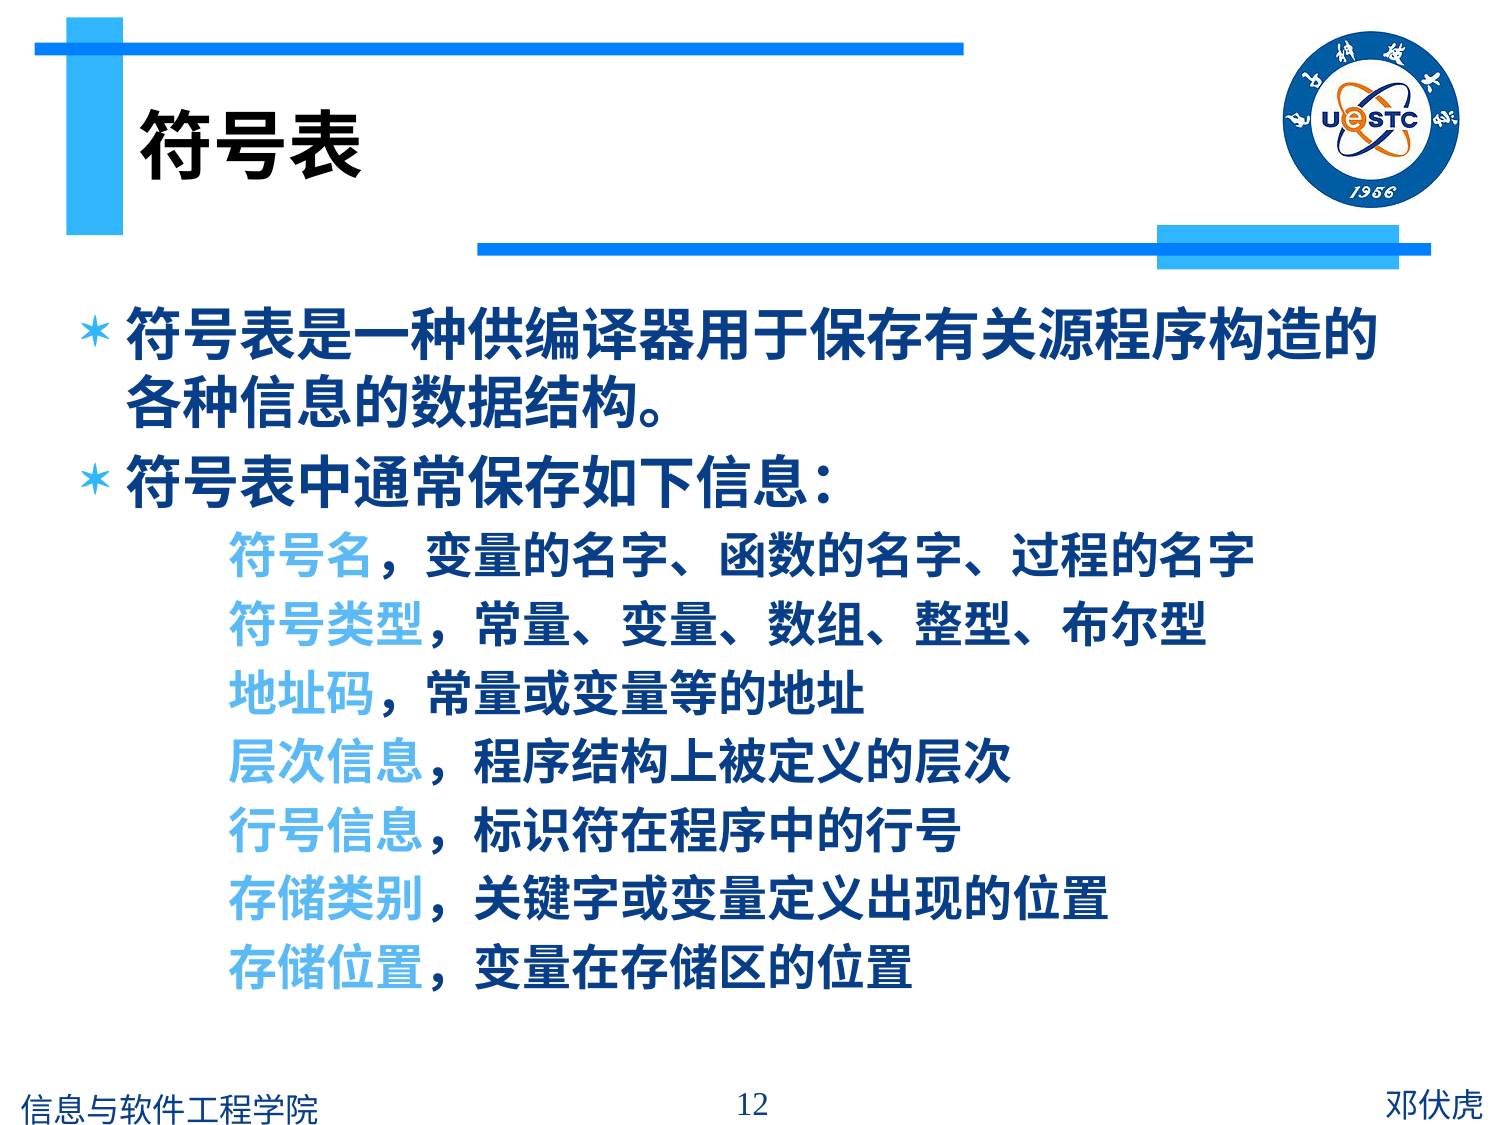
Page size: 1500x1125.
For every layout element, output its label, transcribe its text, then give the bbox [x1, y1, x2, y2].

slide_number 邓伏虎 [878, 1074, 1500, 1125]
list 符号表是一种供编译器用于保存有关源程序构造的各种信息的数据结构。 符号表中通常保存如下信息： 符号名，变量的名字、函数的名字、过程的名字 符号类型，常量、变量、数组、整型、布尔型 地址码，常量或变量等的地址 层次信息，程序结构上被定义的层次 行号信息，标识符在程序中的行号 存储类别，关键字或变量定义出现的位置 存储位置，变量在存储区的位置 [66, 290, 1432, 1005]
footer 信息与软件工程学院 [5, 1079, 627, 1125]
picture [1271, 20, 1470, 219]
slide_number 12 [657, 1072, 848, 1125]
title 符号表 [123, 66, 1282, 220]
